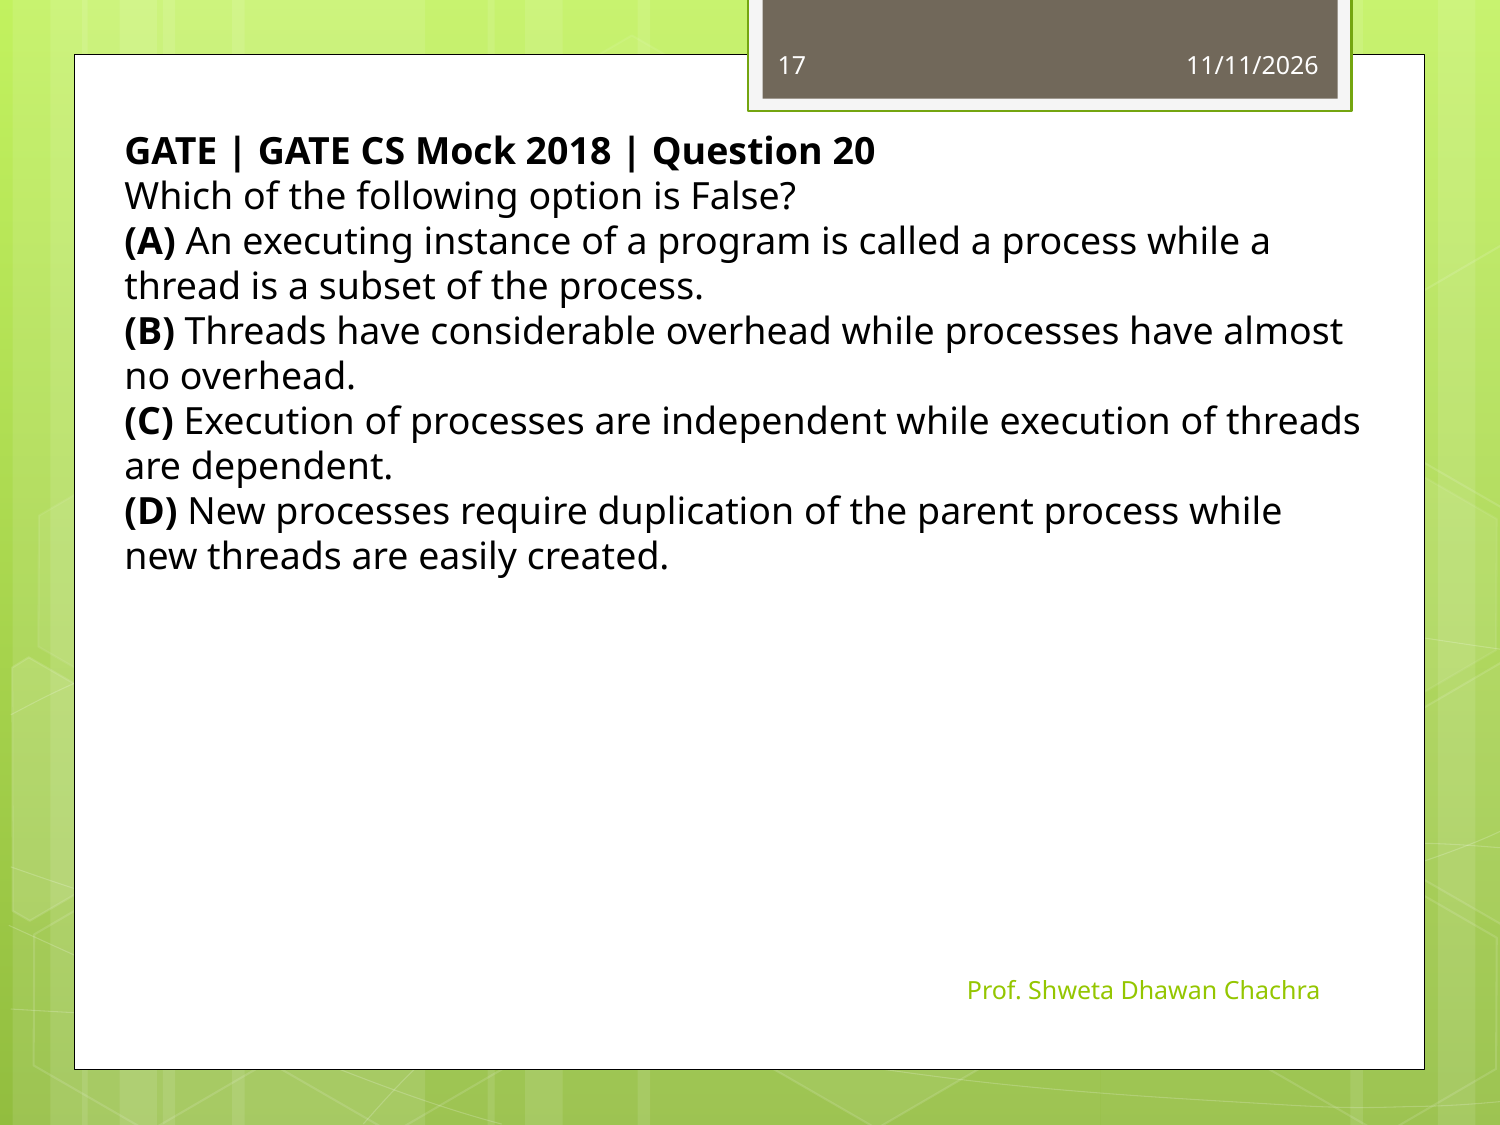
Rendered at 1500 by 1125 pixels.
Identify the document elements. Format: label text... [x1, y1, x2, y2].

footer Prof. Shweta Dhawan Chachra [761, 960, 1336, 1020]
text_box GATE | GATE CS Mock 2018 | Question 20 Which of the following option is False? (A) An executing instance of a program is called a process while a thread is a subset of the process. (B) Threads have considerable overhead while processes have almost no overhead. (C) Execution of processes are independent while execution of threads are dependent. (D) New processes require duplication of the parent process while new threads are easily created. [109, 119, 1380, 719]
slide_number 17 [762, 36, 982, 97]
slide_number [983, 36, 1334, 97]
